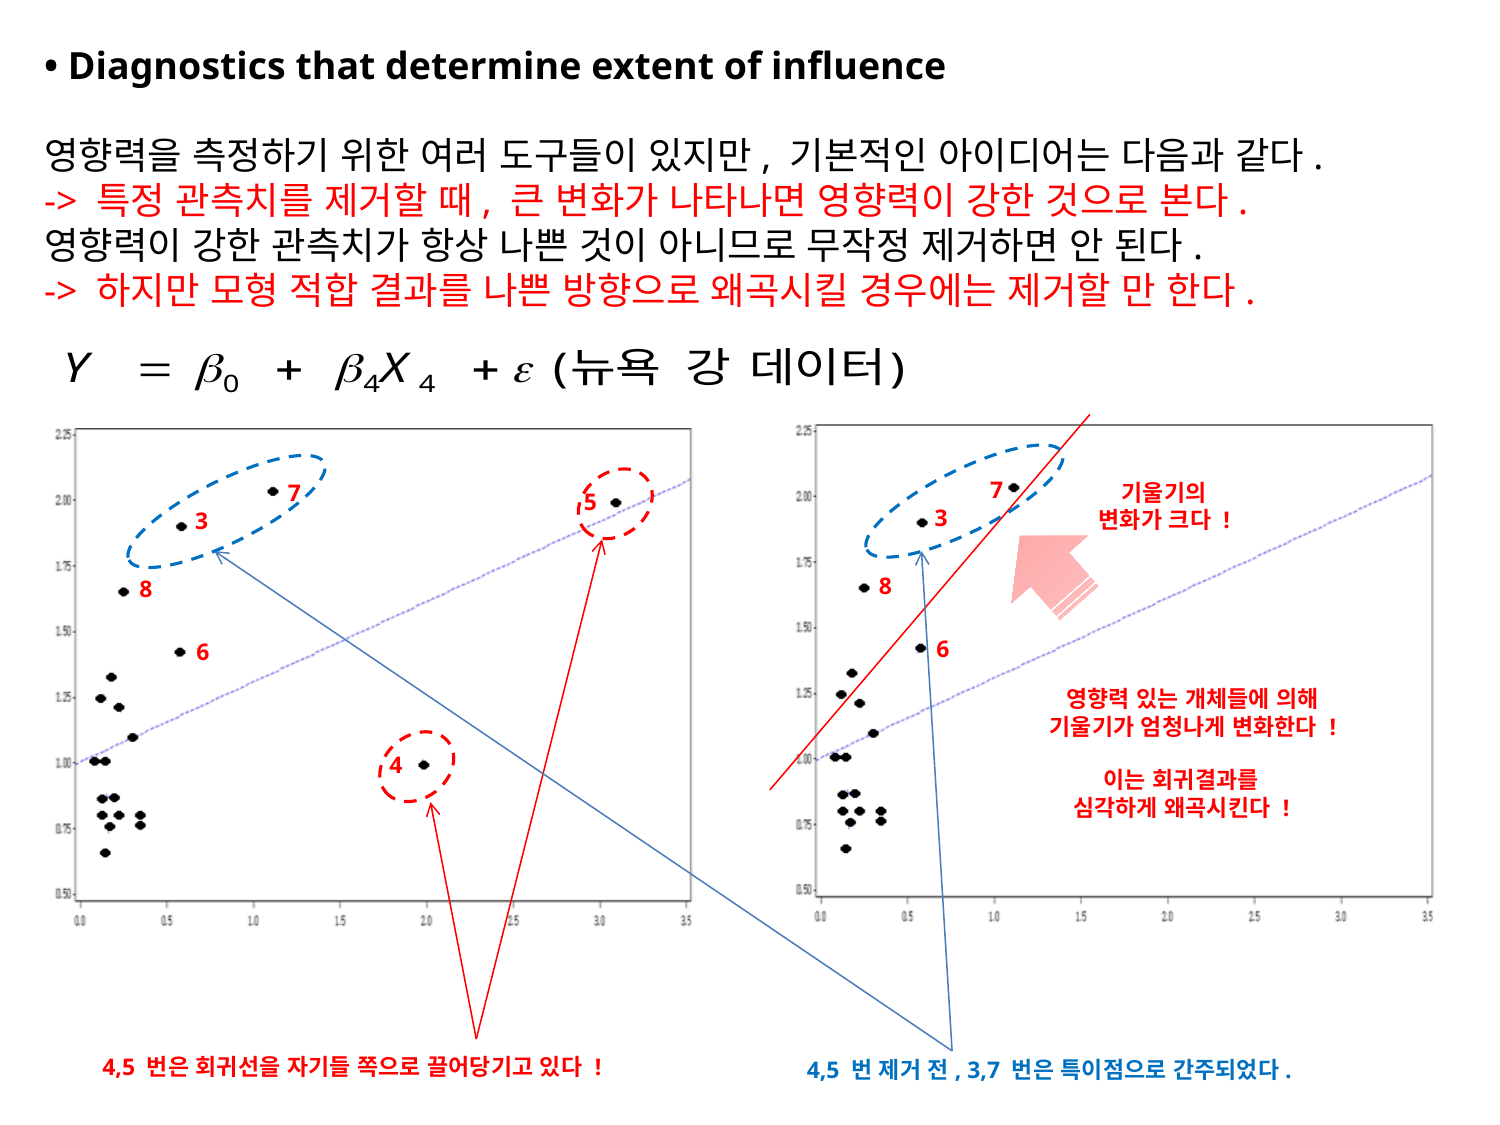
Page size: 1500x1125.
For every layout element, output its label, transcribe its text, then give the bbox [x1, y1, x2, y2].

text_box • Diagnostics that determine extent of influence 영향력을 측정하기 위한 여러 도구들이 있지만, 기본적인 아이디어는 다음과 같다. -> 특정 관측치를 제거할 때, 큰 변화가 나타나면 영향력이 강한 것으로 본다. 영향력이 강한 관측치가 항상 나쁜 것이 아니므로 무작정 제거하면 안 된다. -> 하지만 모형 적합 결과를 나쁜 방향으로 왜곡시킬 경우에는 제거할 만 한다. [29, 34, 1436, 320]
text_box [52, 337, 1459, 1083]
